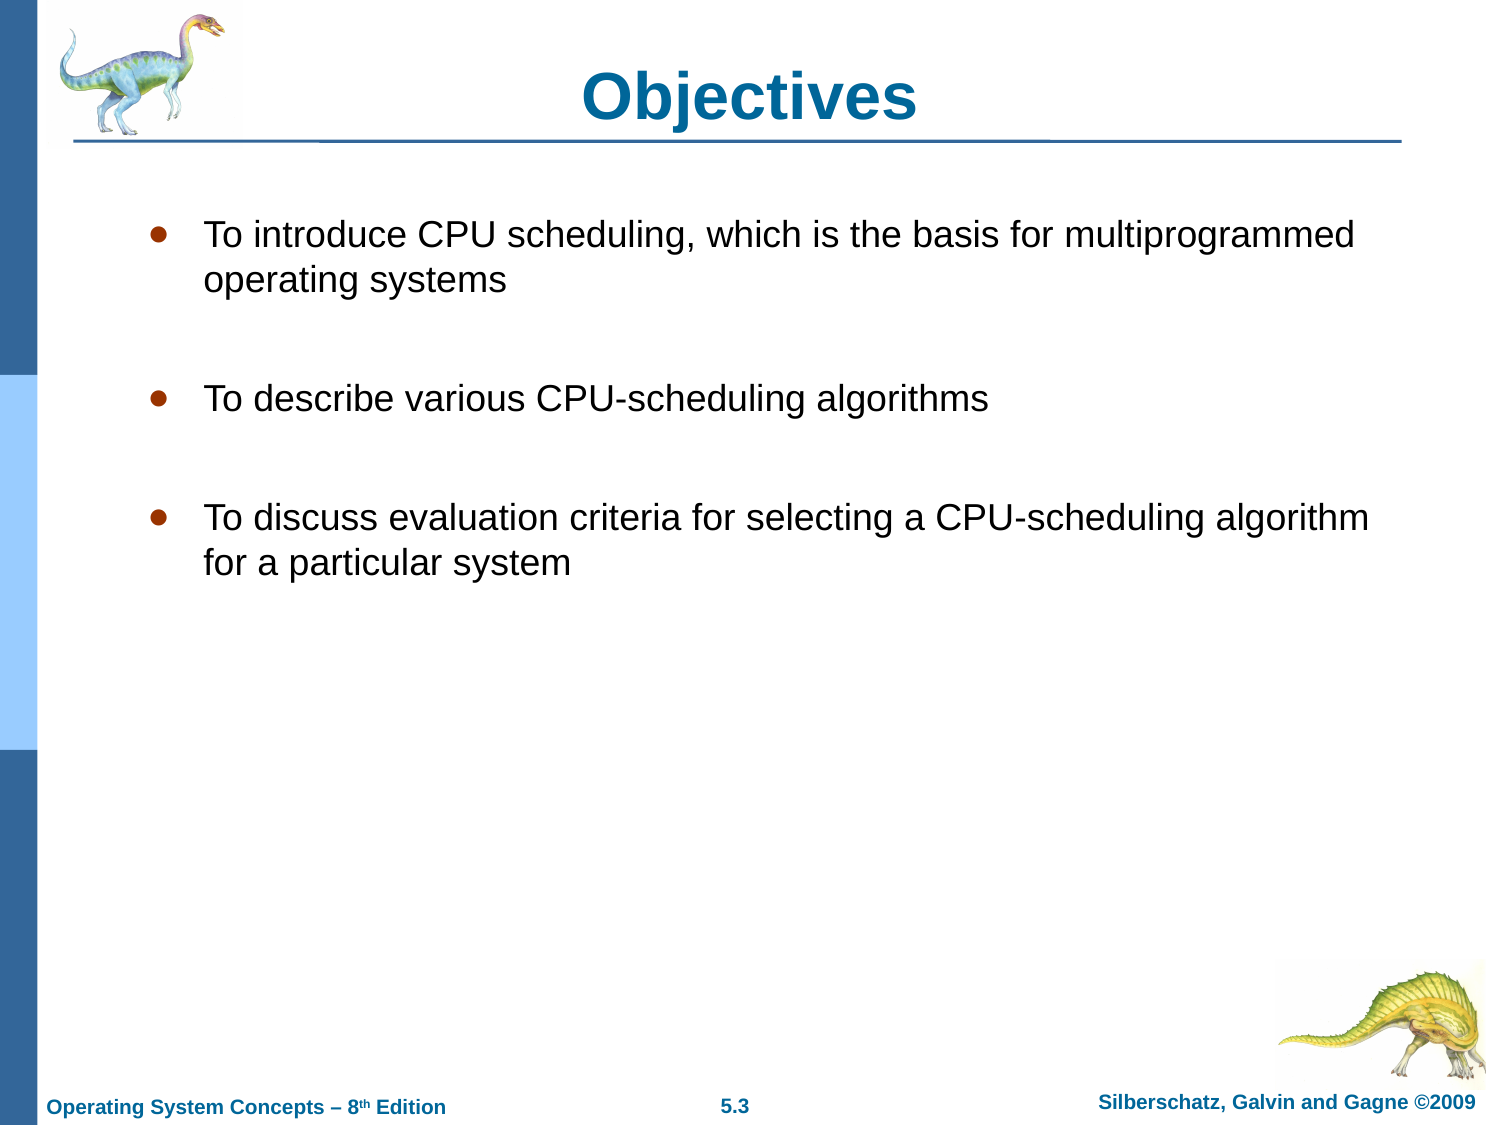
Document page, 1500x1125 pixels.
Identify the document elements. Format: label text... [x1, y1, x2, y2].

text_box To introduce CPU scheduling, which is the basis for multiprogrammed operating systems To describe various CPU-scheduling algorithms To discuss evaluation criteria for selecting a CPU-scheduling algorithm for a particular system [132, 202, 1400, 946]
picture [1275, 959, 1486, 1090]
picture [46, 0, 243, 149]
text_box Objectives [74, 45, 1425, 141]
